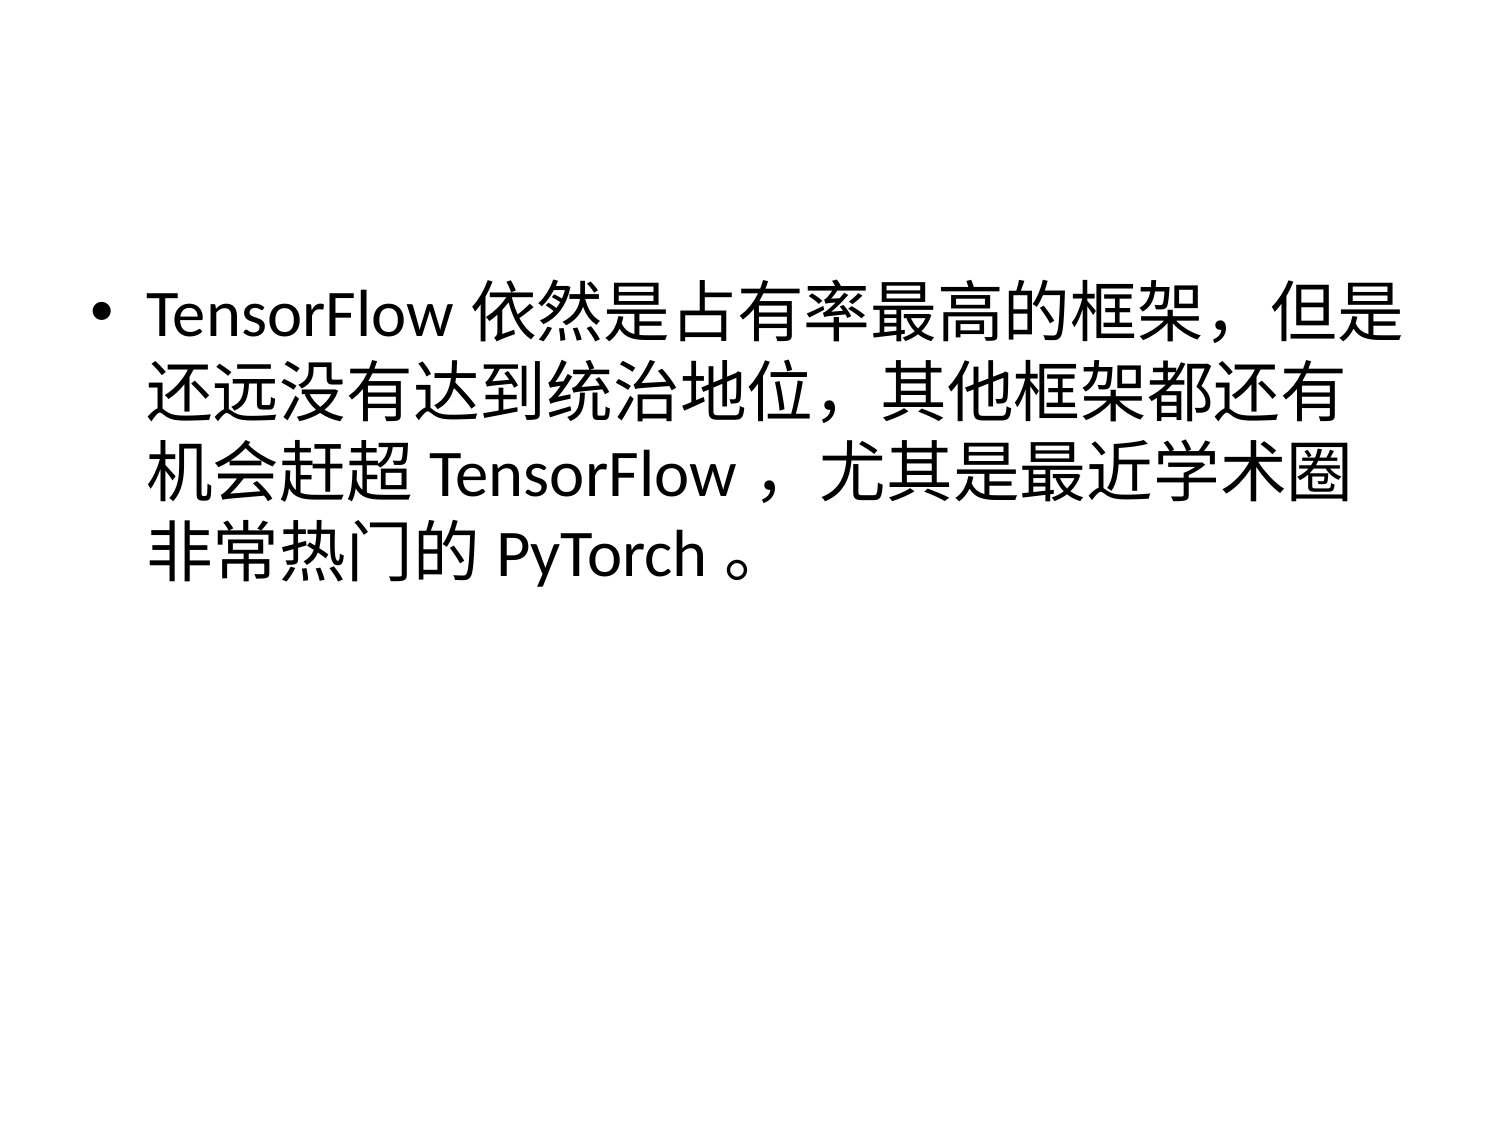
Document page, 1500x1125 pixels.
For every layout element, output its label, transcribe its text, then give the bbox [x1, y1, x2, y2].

list TensorFlow依然是占有率最高的框架，但是还远没有达到统治地位，其他框架都还有机会赶超TensorFlow，尤其是最近学术圈非常热门的PyTorch。 [75, 262, 1425, 1005]
